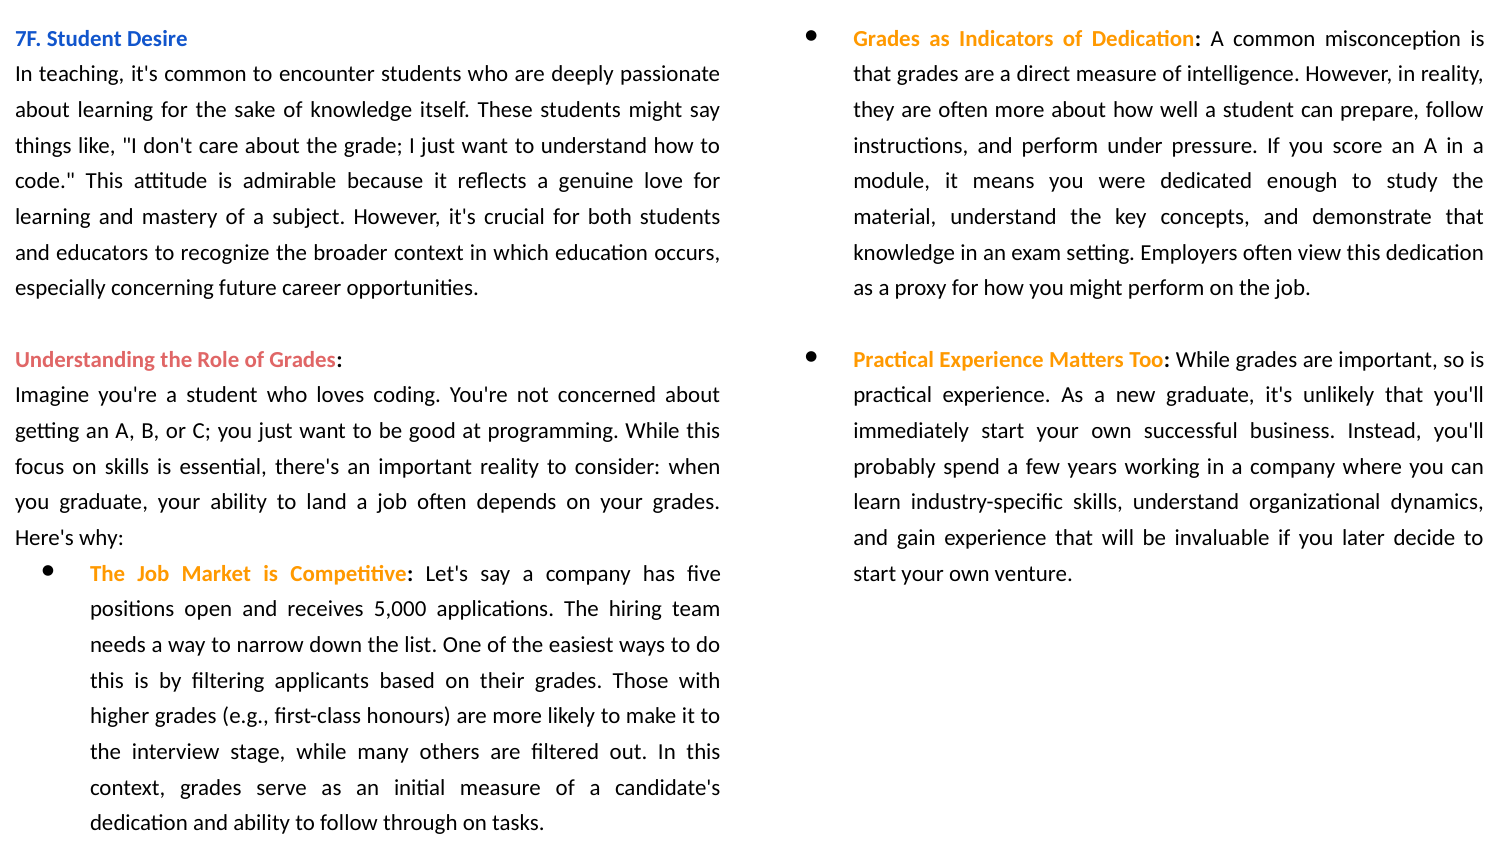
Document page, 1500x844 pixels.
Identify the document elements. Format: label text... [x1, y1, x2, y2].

list Grades as Indicators of Dedication: A common misconception is that grades are a direct measure of intelligence. However, in reality, they are often more about how well a student can prepare, follow instructions, and perform under pressure. If you score an A in a module, it means you were dedicated enough to study the material, understand the key concepts, and demonstrate that knowledge in an exam setting. Employers often view this dedication as a proxy for how you might perform on the job. Practical Experience Matters Too: While grades are important, so is practical experience. As a new graduate, it's unlikely that you'll immediately start your own successful business. Instead, you'll probably spend a few years working in a company where you can learn industry-specific skills, understand organizational dynamics, and gain experience that will be invaluable if you later decide to start your own venture. [763, 0, 1500, 844]
list 7F. Student Desire In teaching, it's common to encounter students who are deeply passionate about learning for the sake of knowledge itself. These students might say things like, "I don't care about the grade; I just want to understand how to code." This attitude is admirable because it reflects a genuine love for learning and mastery of a subject. However, it's crucial for both students and educators to recognize the broader context in which education occurs, especially concerning future career opportunities. Understanding the Role of Grades: Imagine you're a student who loves coding. You're not concerned about getting an A, B, or C; you just want to be good at programming. While this focus on skills is essential, there's an important reality to consider: when you graduate, your ability to land a job often depends on your grades. Here's why: The Job Market is Competitive: Let's say a company has five positions open and receives 5,000 applications. The hiring team needs a way to narrow down the list. One of the easiest ways to do this is by filtering applicants based on their grades. Those with higher grades (e.g., first-class honours) are more likely to make it to the interview stage, while many others are filtered out. In this context, grades serve as an initial measure of a candidate's dedication and ability to follow through on tasks. [0, 0, 737, 844]
